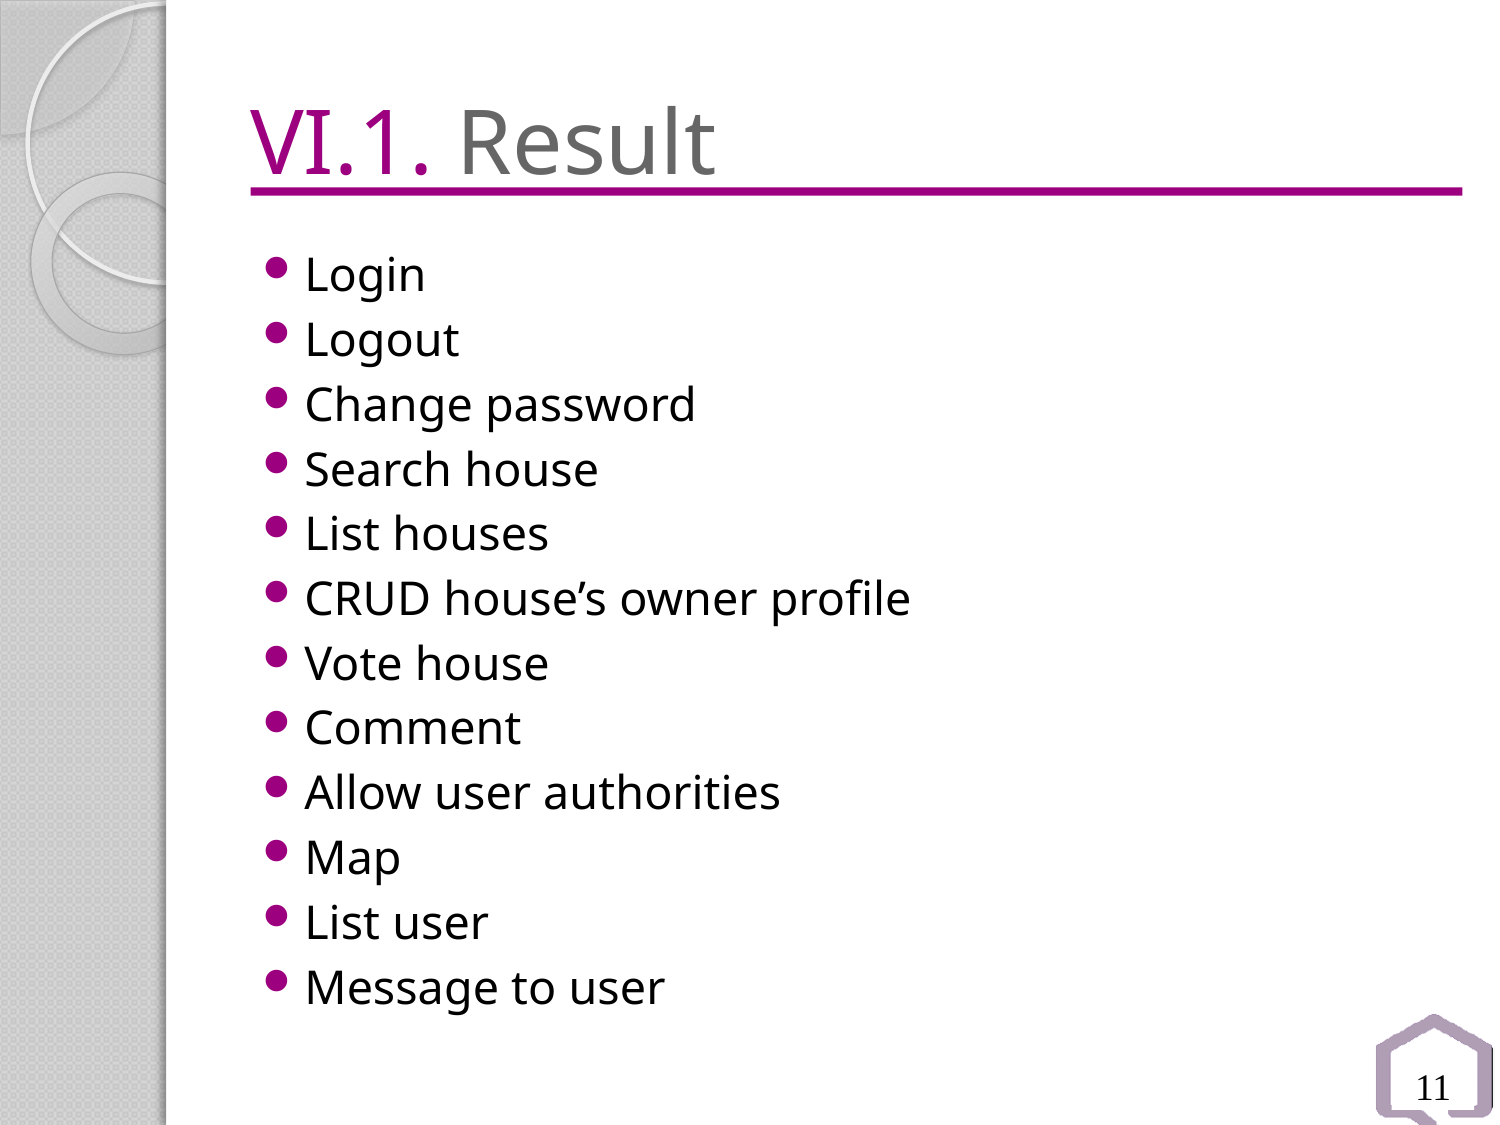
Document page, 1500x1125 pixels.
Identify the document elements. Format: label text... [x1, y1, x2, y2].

title VI.1. Result [235, 45, 1466, 233]
picture [1374, 1012, 1495, 1125]
text_box [249, 185, 1465, 198]
list Login Logout Change password Search house List houses CRUD house’s owner profile Vote house Comment Allow user authorities Map List user Message to user [235, 237, 1466, 1025]
